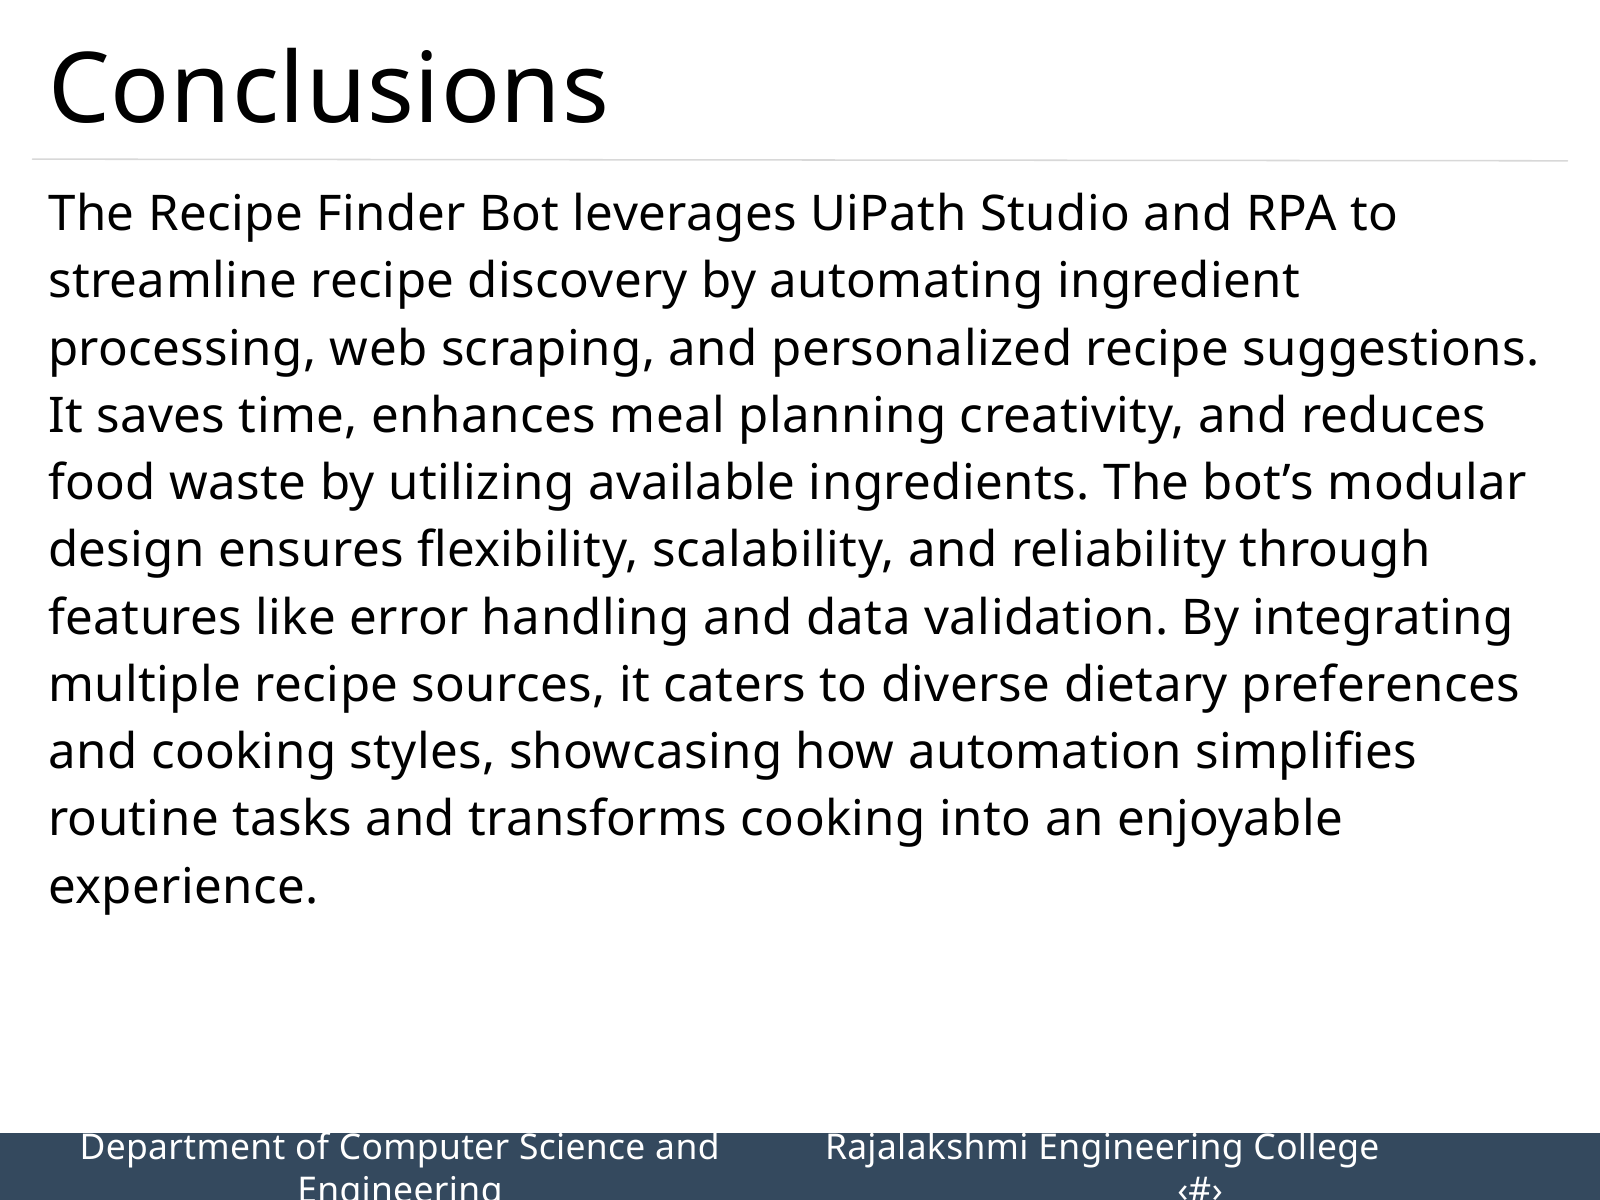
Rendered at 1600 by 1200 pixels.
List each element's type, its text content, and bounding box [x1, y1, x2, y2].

text_box Conclusions [48, 24, 1552, 142]
text_box The Recipe Finder Bot leverages UiPath Studio and RPA to streamline recipe discovery by automating ingredient processing, web scraping, and personalized recipe suggestions. It saves time, enhances meal planning creativity, and reduces food waste by utilizing available ingredients. The bot’s modular design ensures flexibility, scalability, and reliability through features like error handling and data validation. By integrating multiple recipe sources, it caters to diverse dietary preferences and cooking styles, showcasing how automation simplifies routine tasks and transforms cooking into an enjoyable experience. [48, 173, 1552, 1059]
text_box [0, 1133, 797, 1200]
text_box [799, 1133, 1600, 1200]
